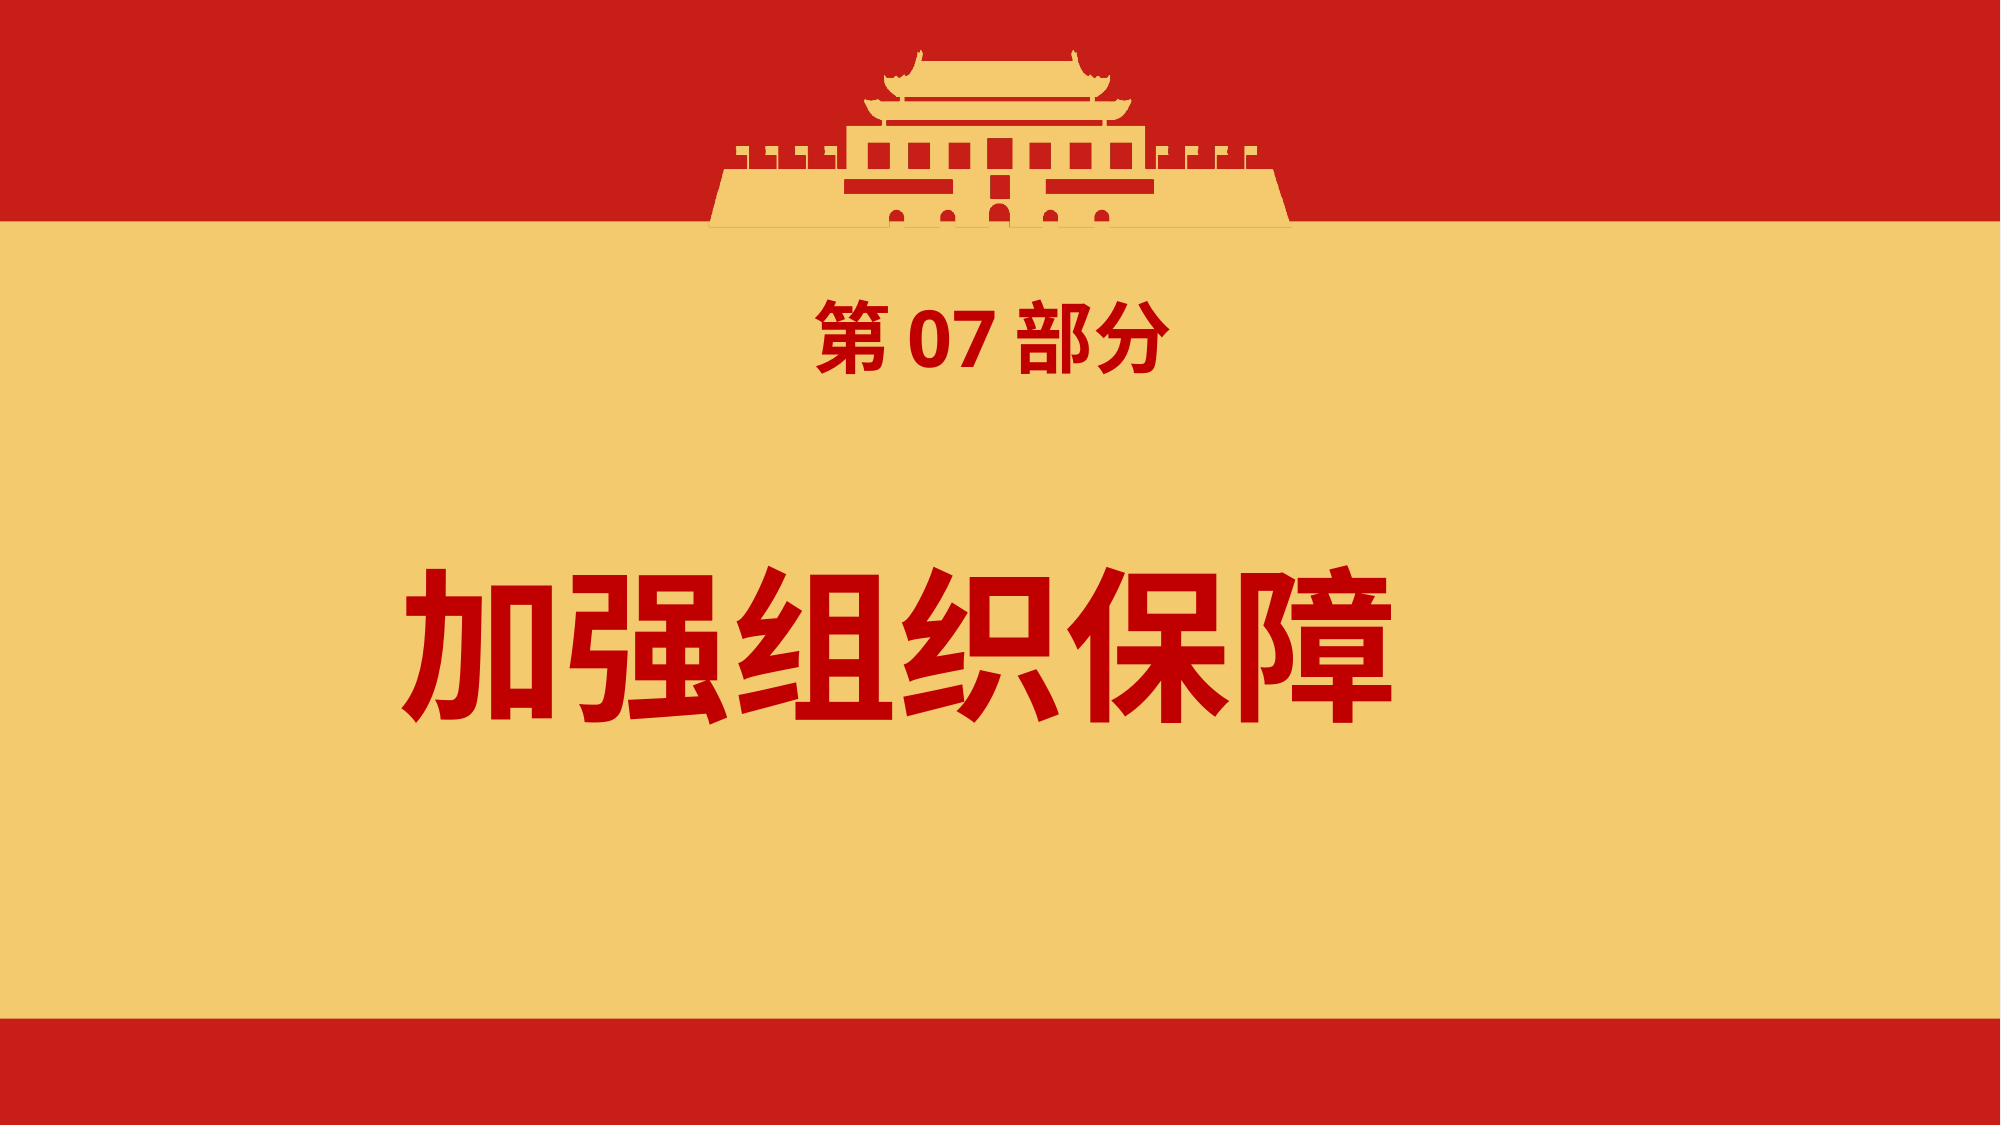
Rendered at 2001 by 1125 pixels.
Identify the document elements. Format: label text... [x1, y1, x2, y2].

title 第07部分 [797, 291, 1203, 470]
list 加强组织保障 [383, 534, 1617, 836]
picture [676, 0, 1324, 327]
